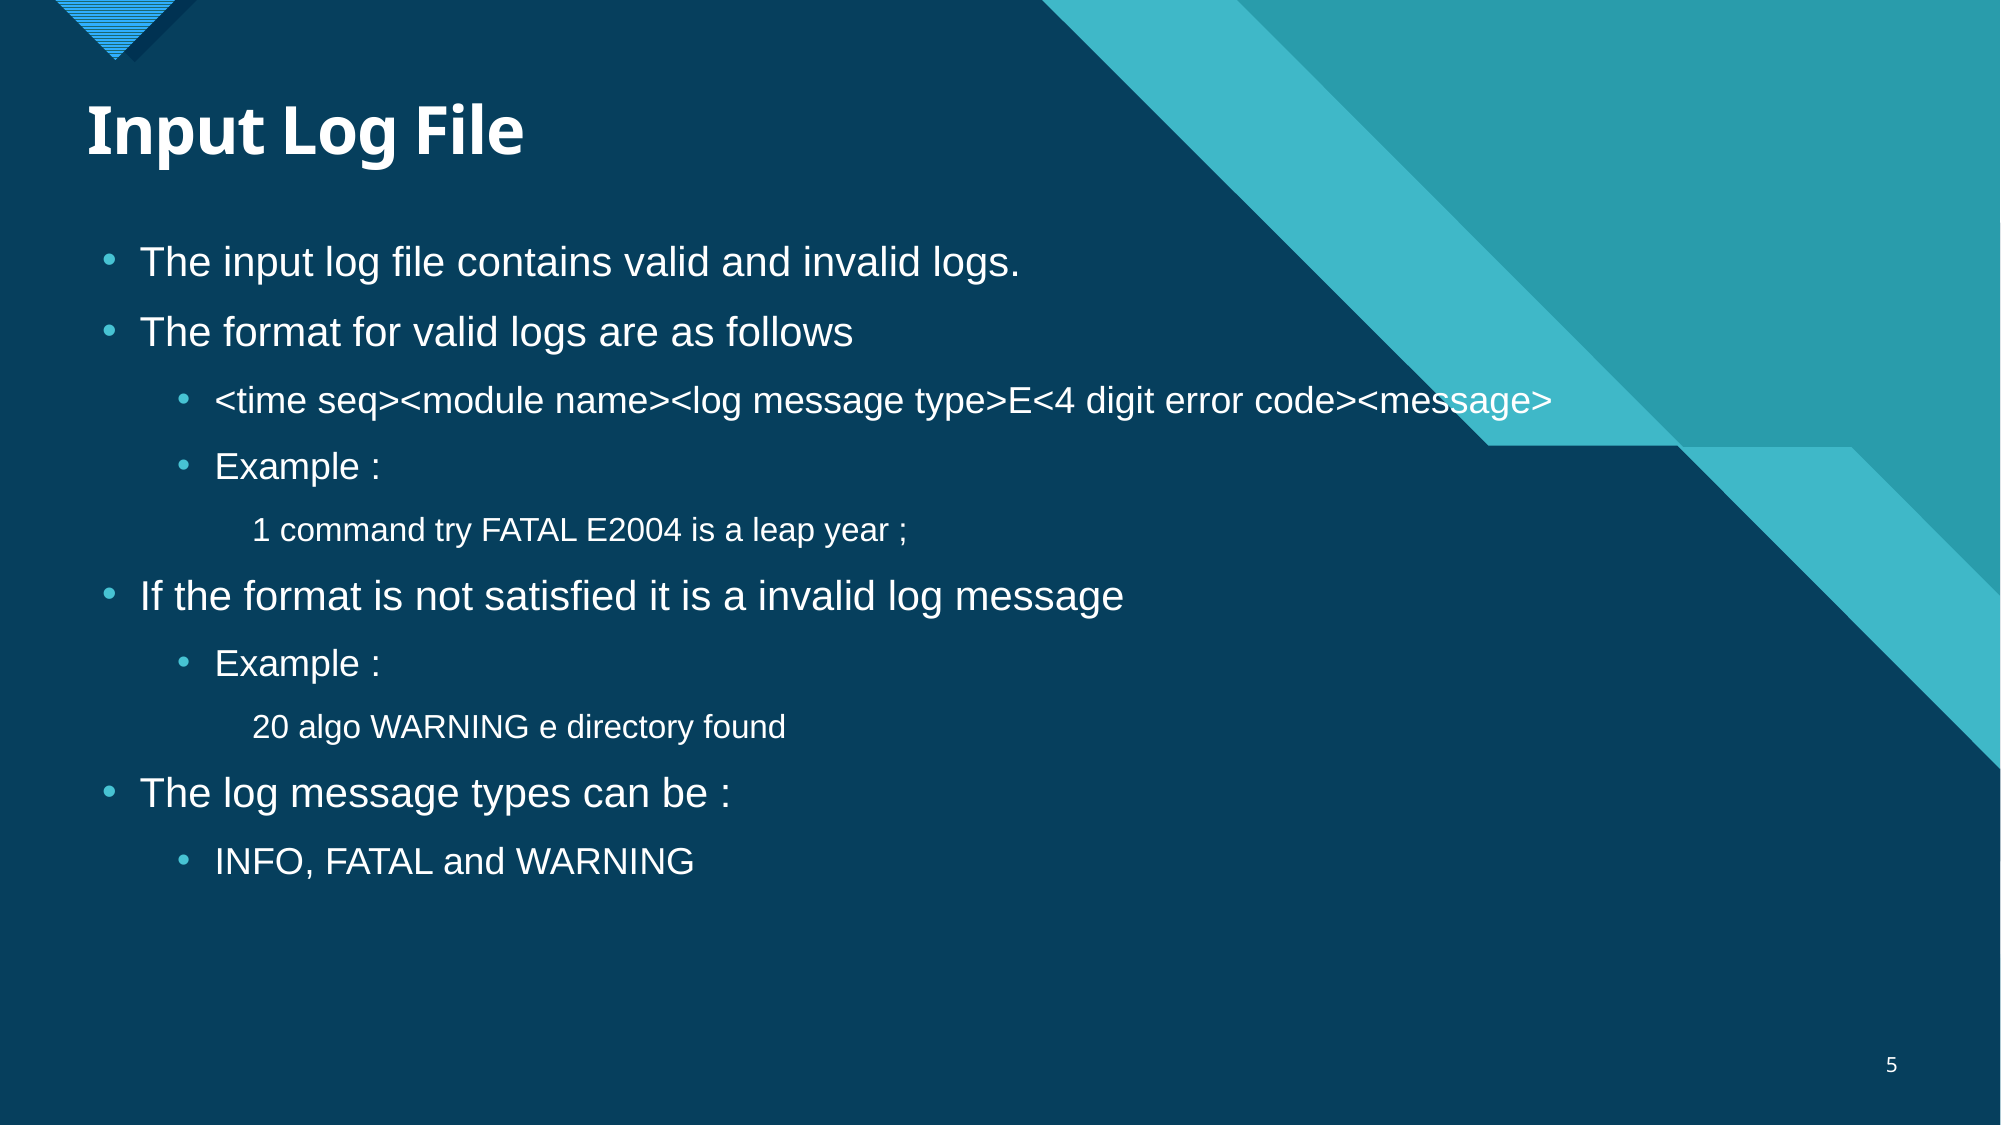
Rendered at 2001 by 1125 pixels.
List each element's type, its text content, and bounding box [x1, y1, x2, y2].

slide_number 5 [1845, 1035, 1913, 1096]
title Input Log File [72, 89, 1913, 177]
list The input log file contains valid and invalid logs. The format for valid logs are as follows <time seq><module name><log message type>E<4 digit error code><message> Example : 1 command try FATAL E2004 is a leap year ; If the format is not satisfied it is a invalid log message Example : 20 algo WARNING e directory found The log message types can be : INFO, FATAL and WARNING [86, 226, 1577, 899]
